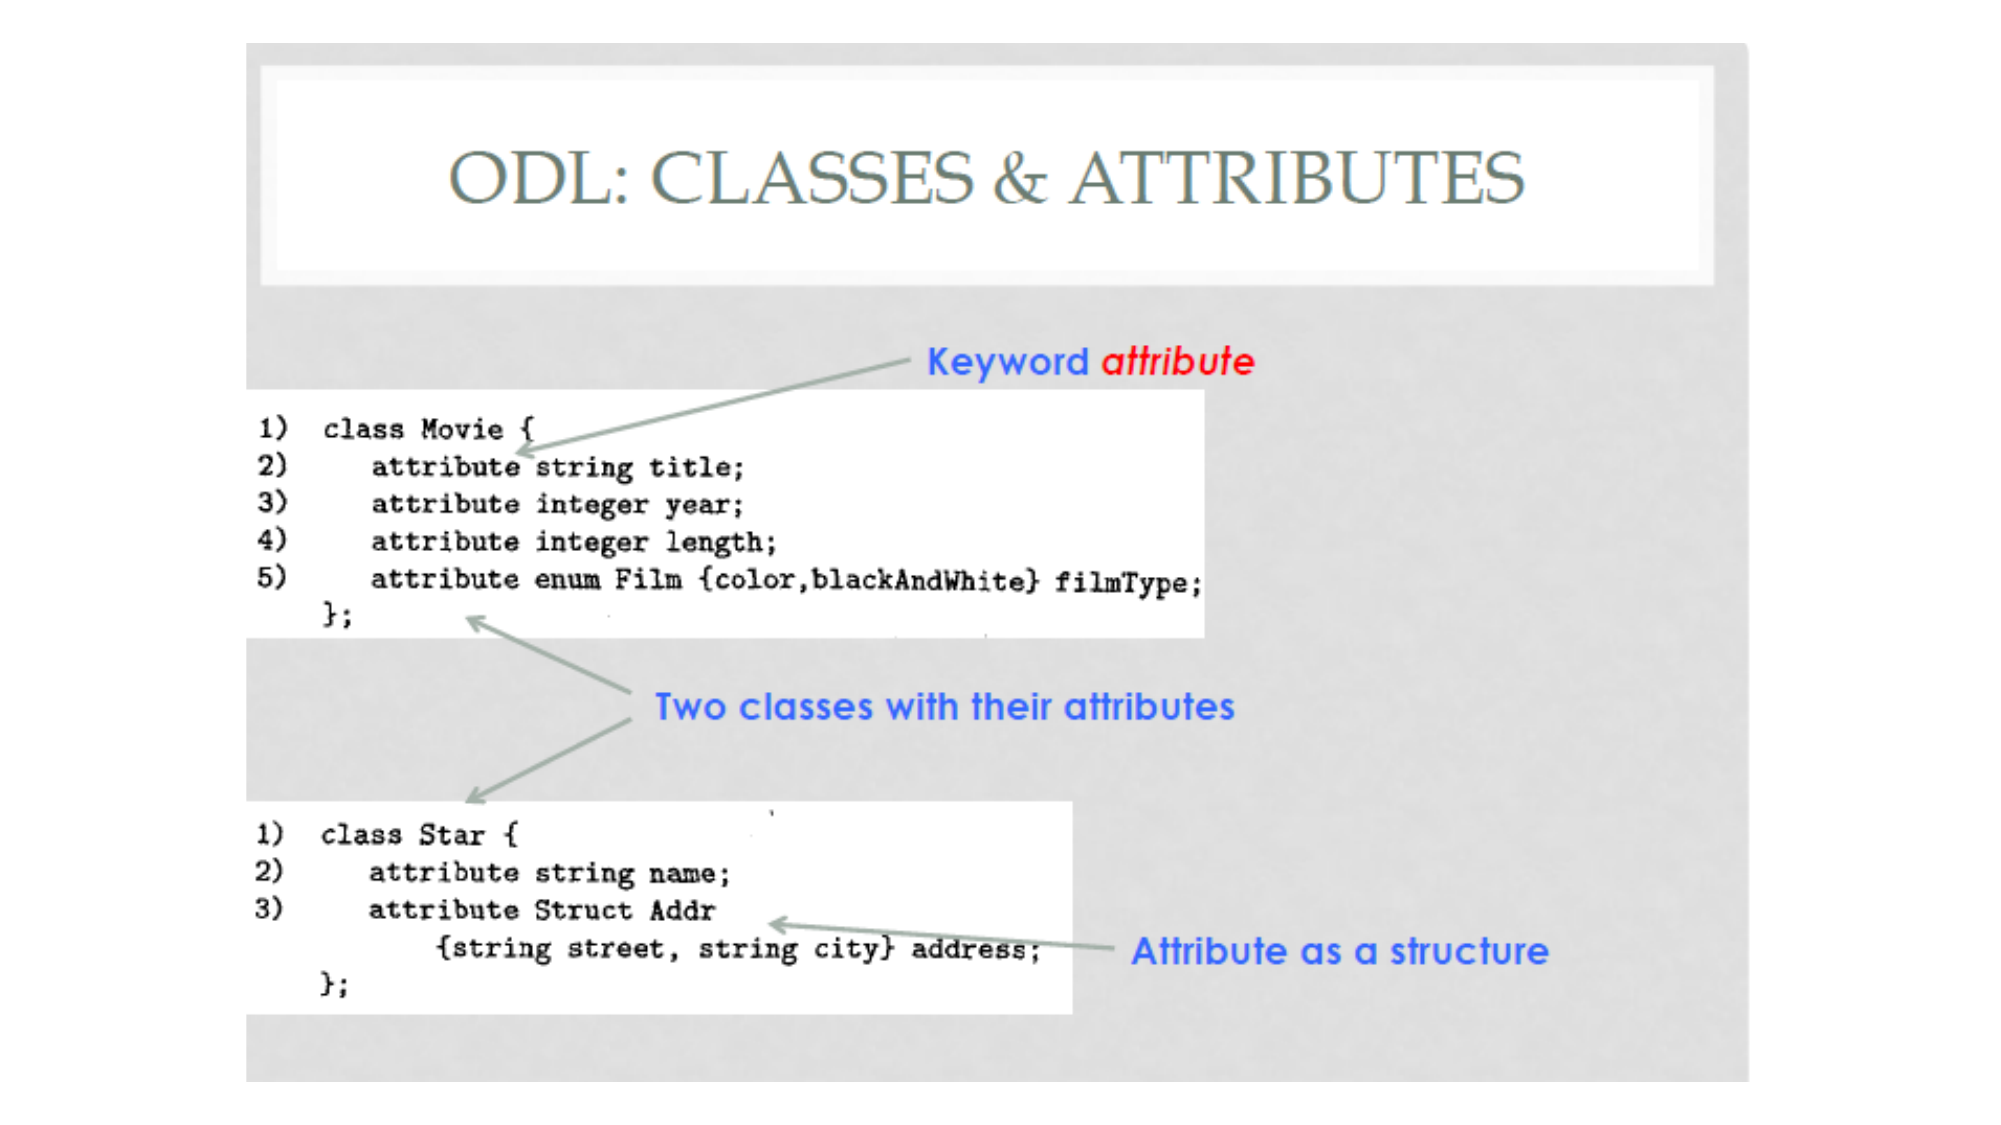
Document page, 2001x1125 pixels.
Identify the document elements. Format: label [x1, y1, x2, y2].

picture [246, 43, 1754, 1082]
